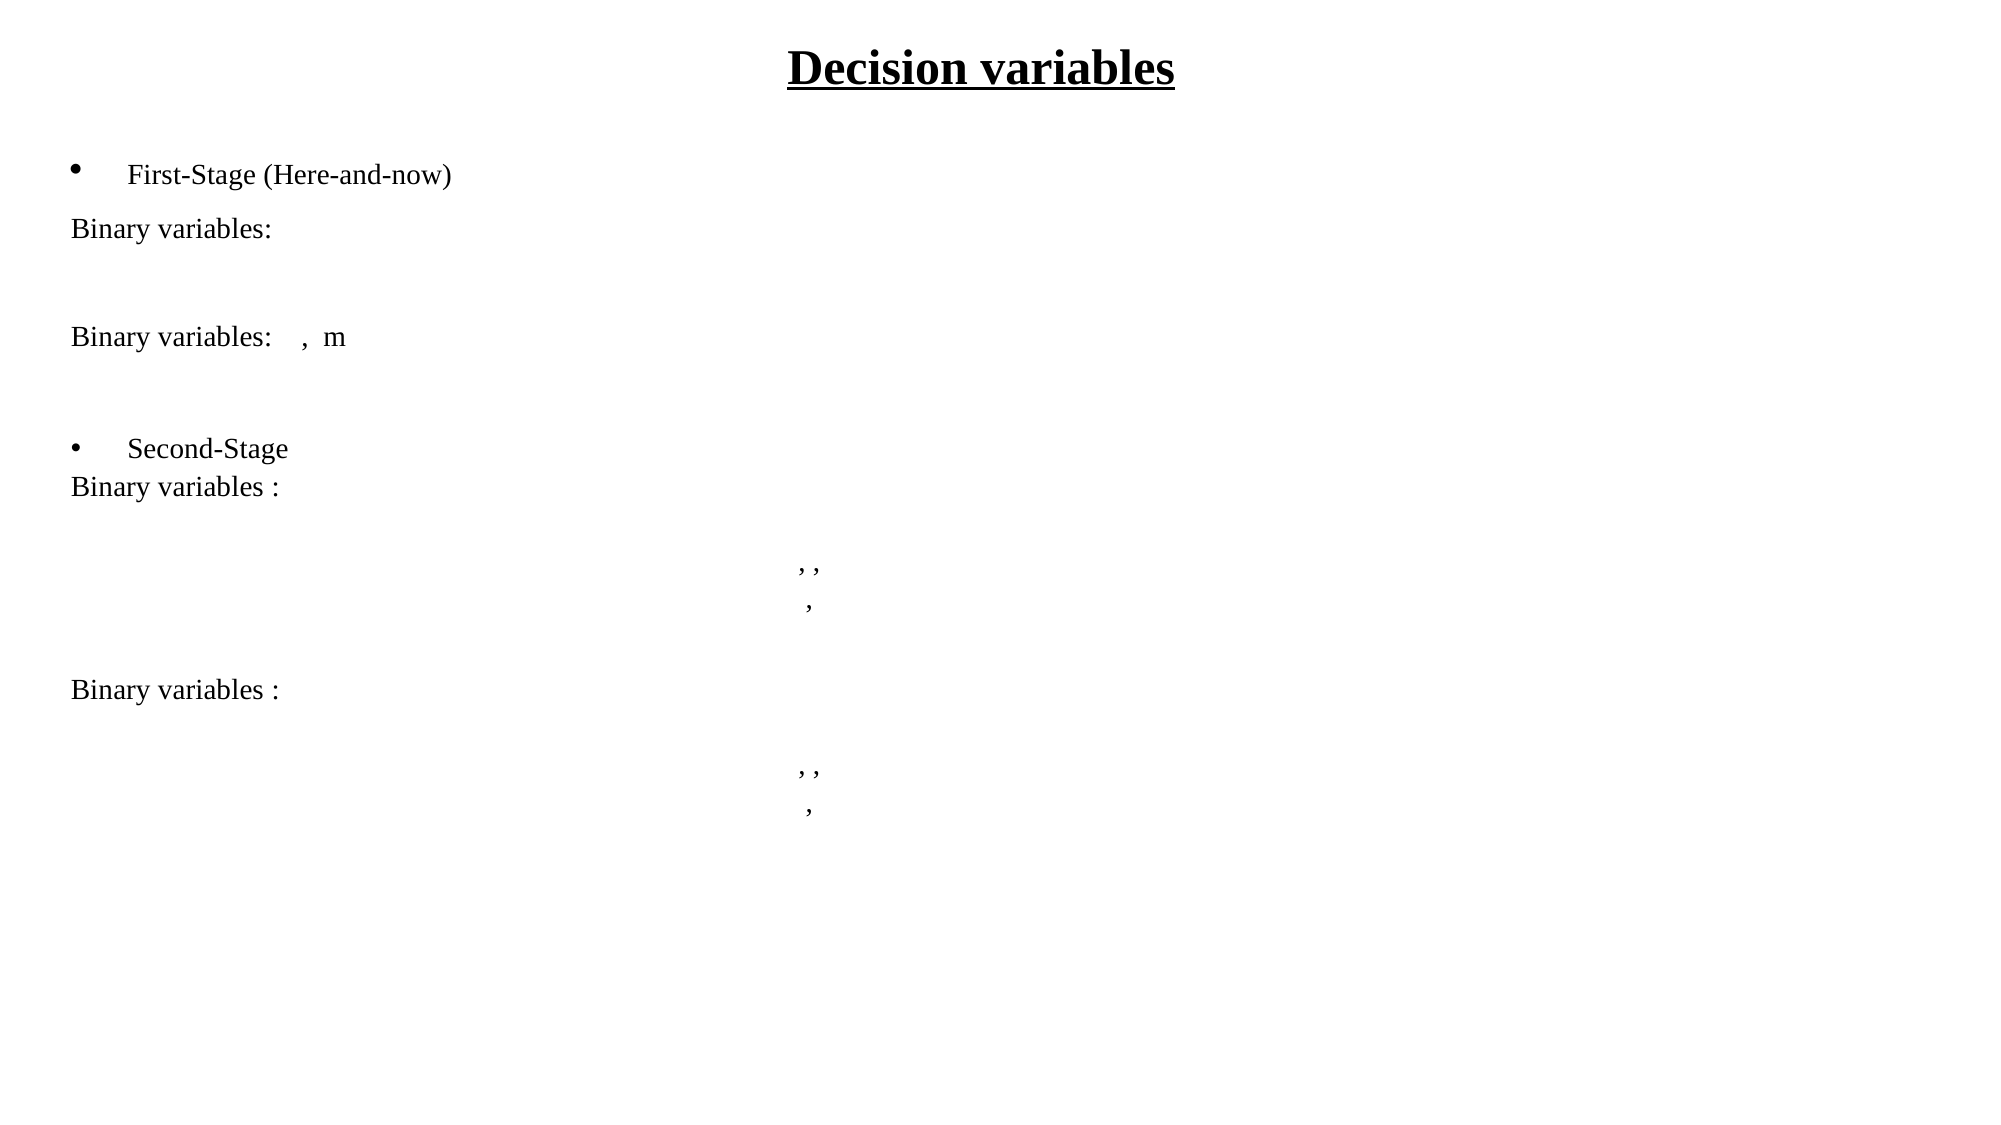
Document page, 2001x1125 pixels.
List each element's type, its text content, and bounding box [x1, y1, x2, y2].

text_box Decision variables [772, 26, 1228, 102]
